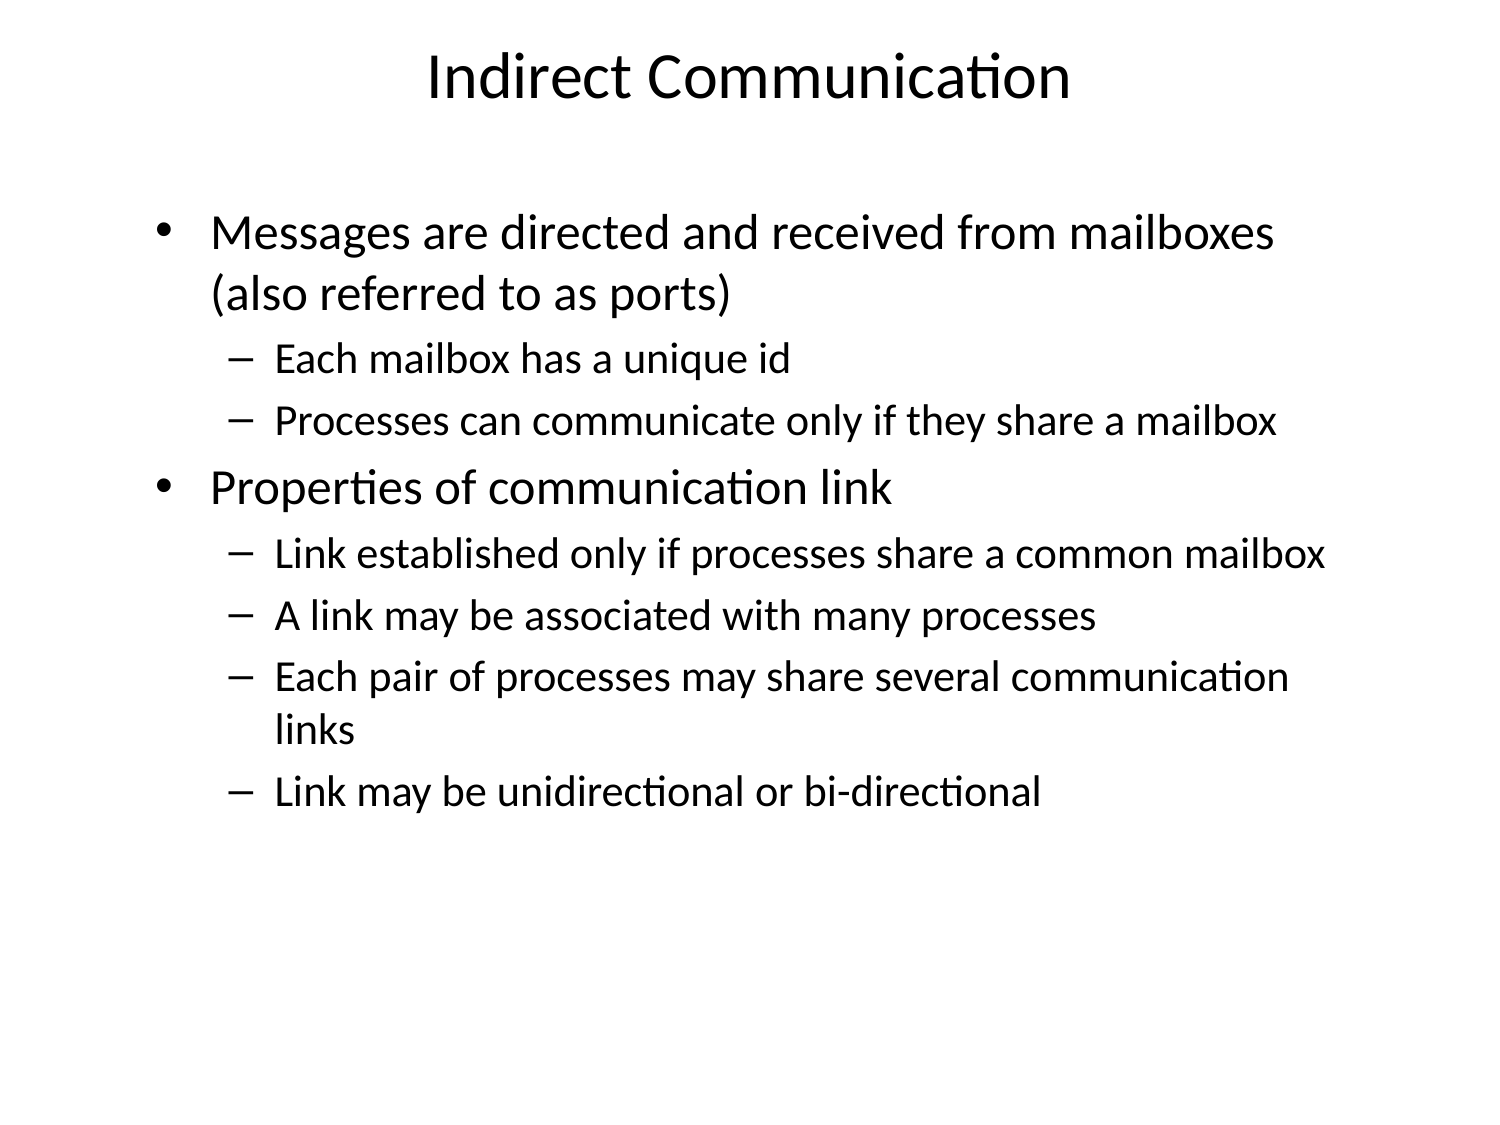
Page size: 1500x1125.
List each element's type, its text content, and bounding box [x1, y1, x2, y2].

title Indirect Communication [75, 24, 1425, 120]
list Messages are directed and received from mailboxes (also referred to as ports) Each mailbox has a unique id Processes can communicate only if they share a mailbox Properties of communication link Link established only if processes share a common mailbox A link may be associated with many processes Each pair of processes may share several communication links Link may be unidirectional or bi-directional [140, 191, 1353, 874]
